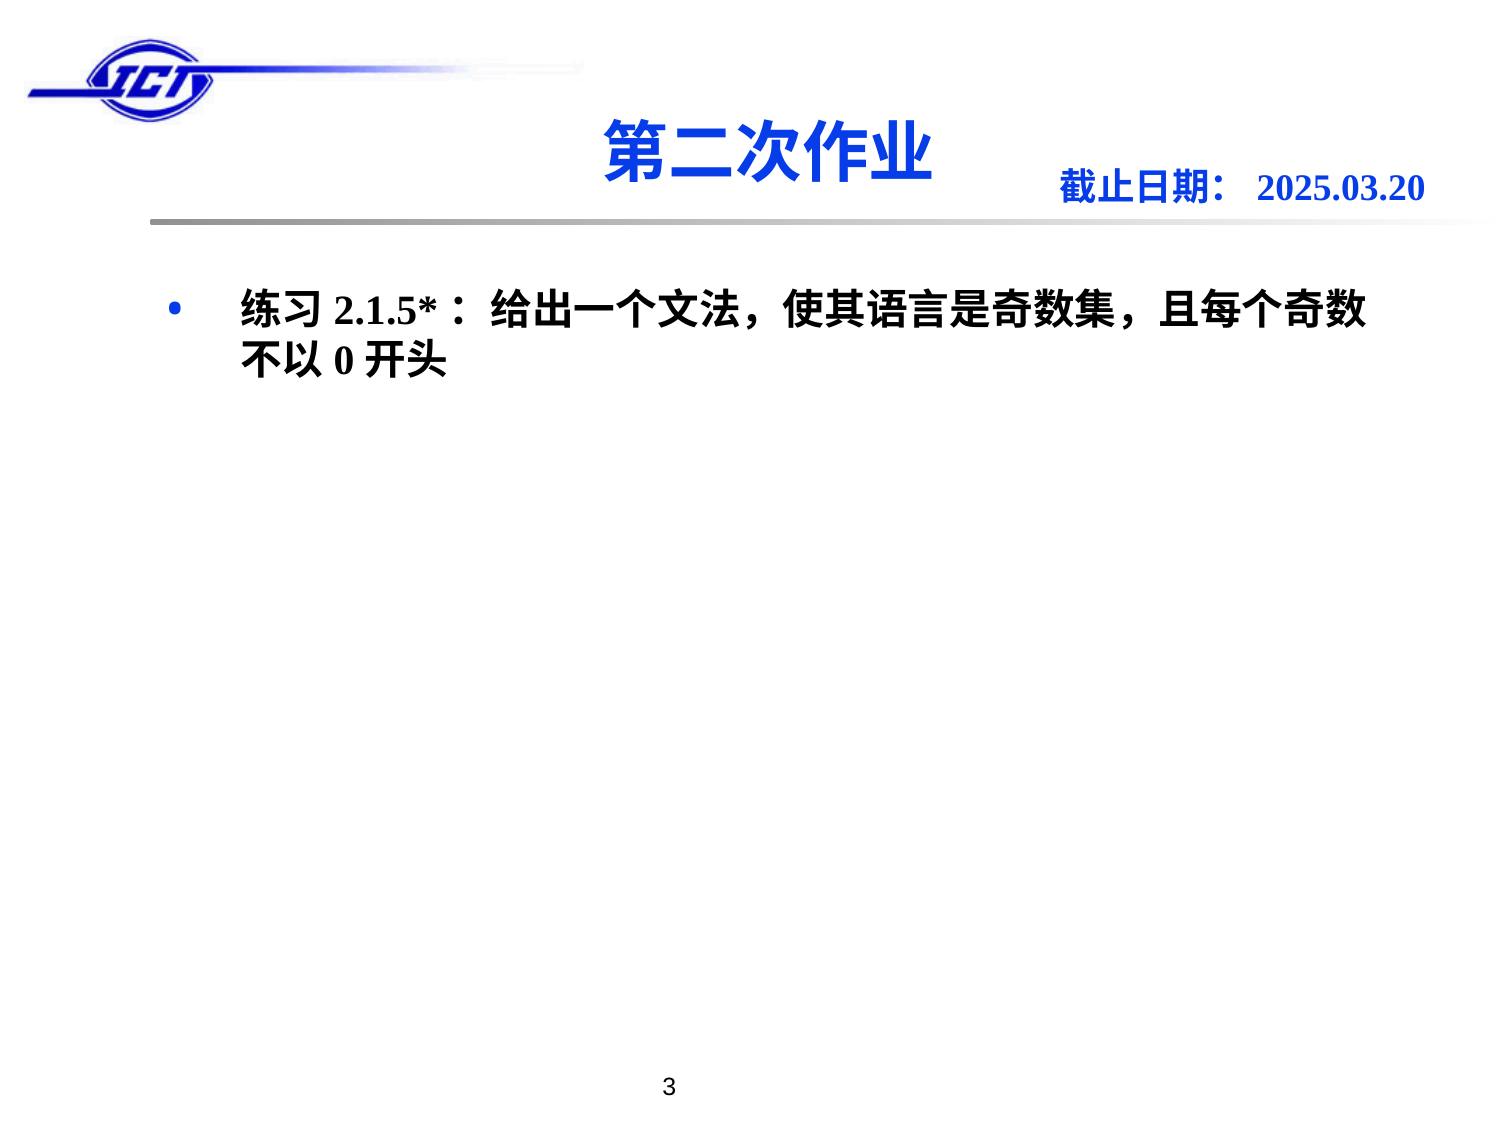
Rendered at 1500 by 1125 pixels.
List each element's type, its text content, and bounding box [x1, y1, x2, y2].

text_box 截止日期：2025.03.20 [1045, 155, 1459, 216]
list 练习2.1.5*：给出一个文法，使其语言是奇数集，且每个奇数不以0开头 [150, 275, 1388, 1013]
picture [24, 36, 600, 125]
title 第二次作业 [150, 75, 1388, 225]
